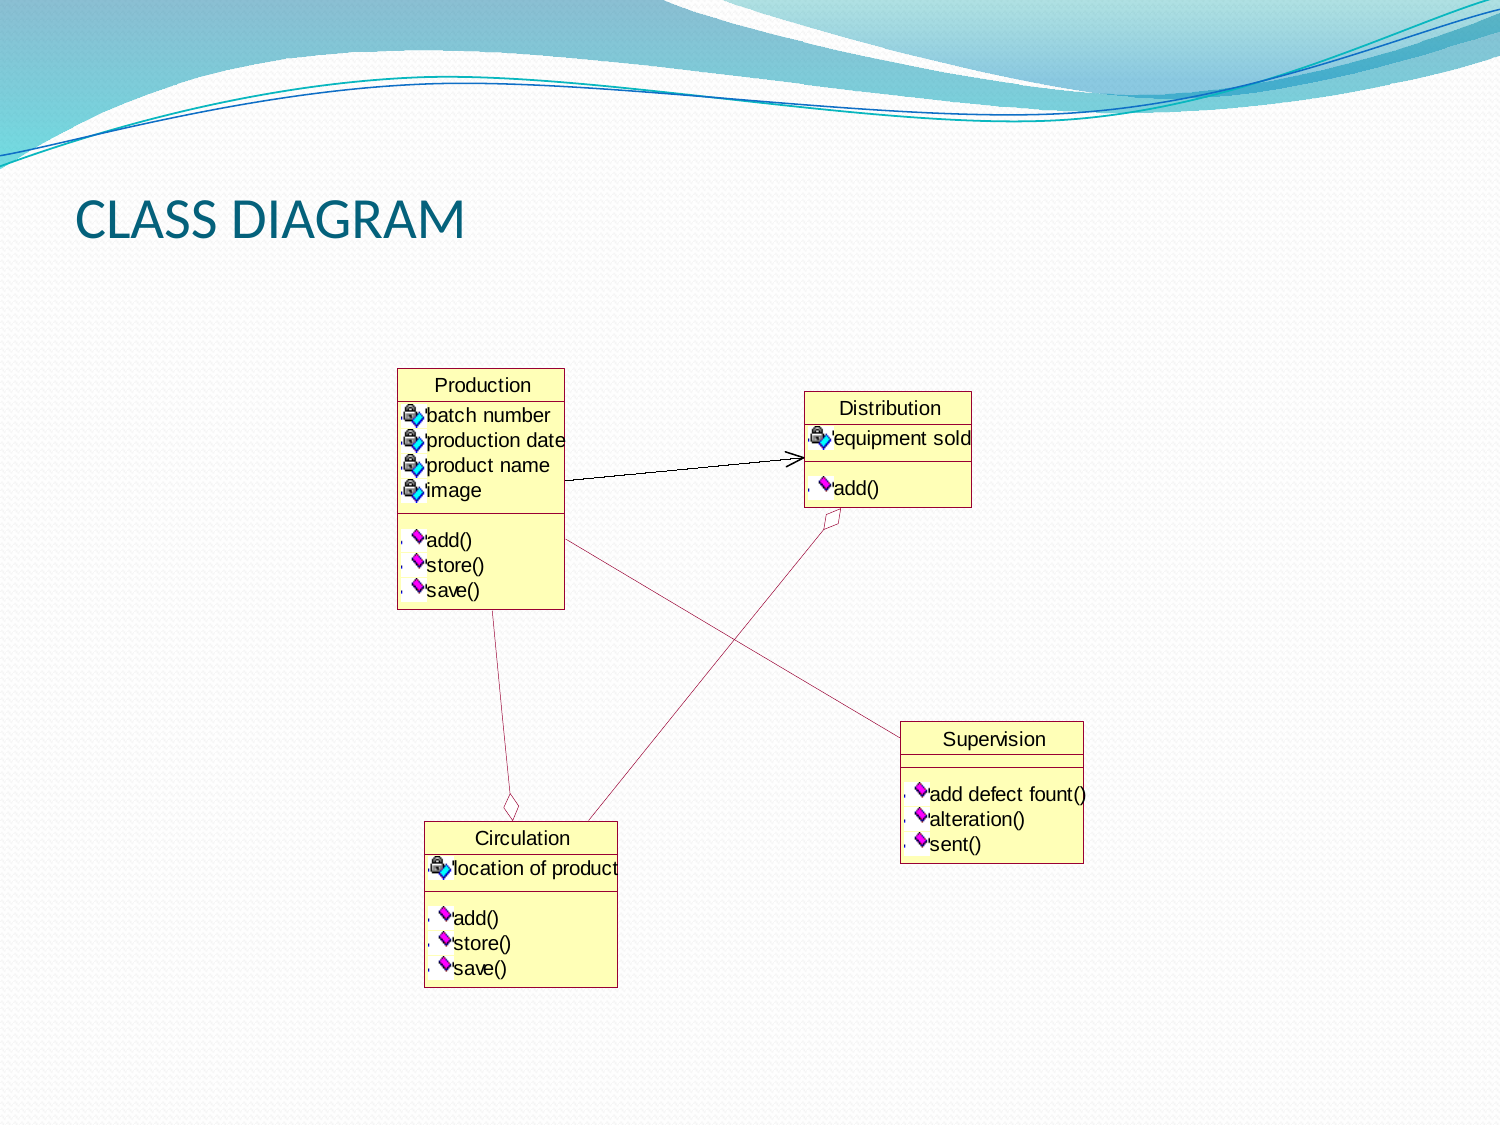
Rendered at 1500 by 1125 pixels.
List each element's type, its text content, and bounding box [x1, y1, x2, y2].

picture [362, 337, 1130, 1021]
title CLASS DIAGRAM [75, 115, 1425, 250]
